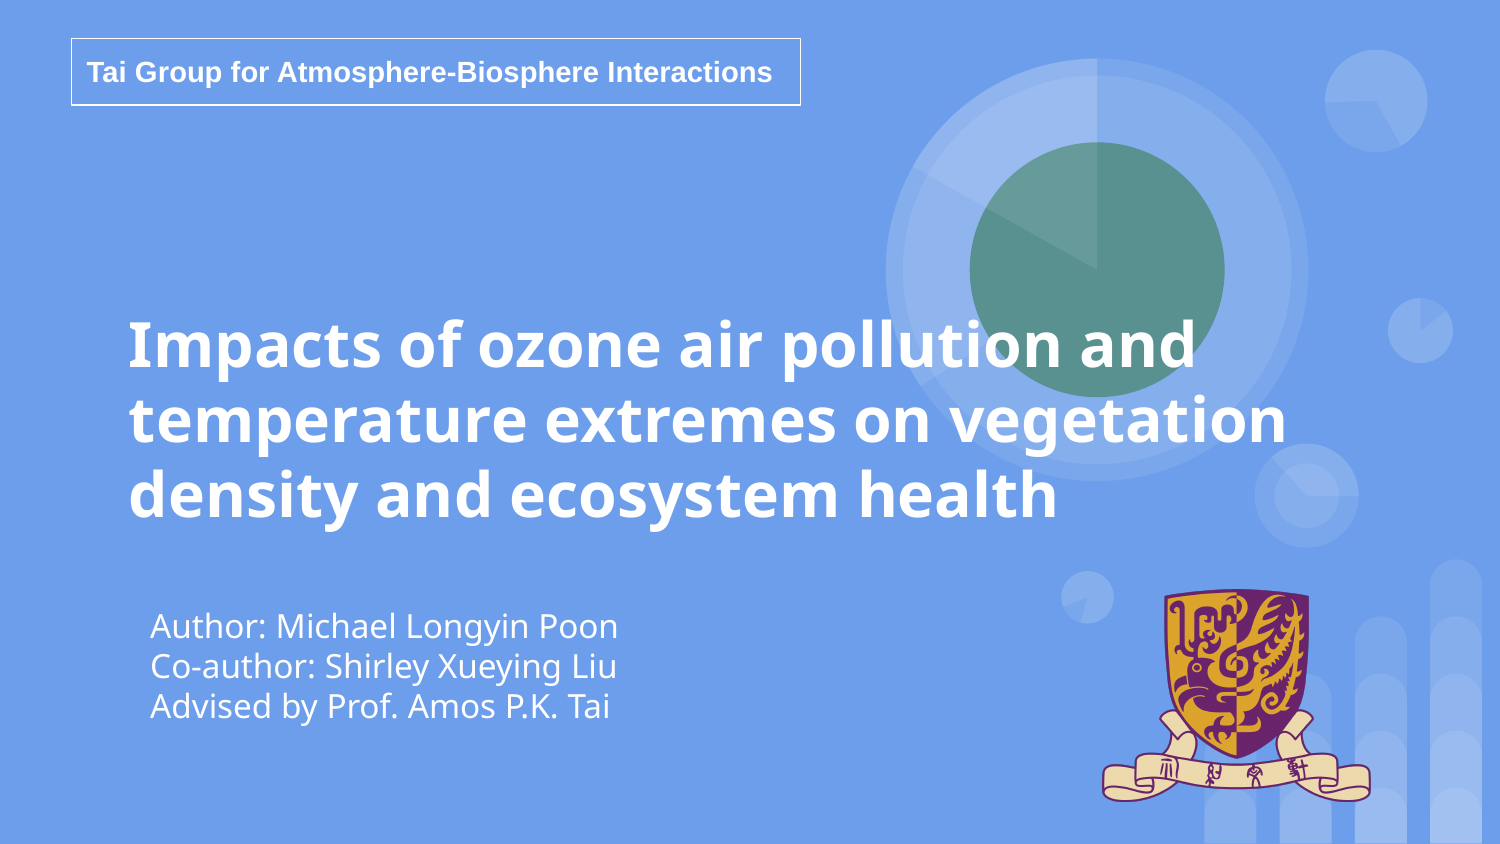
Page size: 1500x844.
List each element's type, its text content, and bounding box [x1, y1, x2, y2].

picture [1101, 589, 1371, 802]
subtitle Author: Michael Longyin Poon Co-author: Shirley Xueying Liu Advised by Prof. Amos P.K. Tai [135, 589, 834, 704]
title Impacts of ozone air pollution and temperature extremes on vegetation density and ecosystem health [113, 298, 1387, 537]
text_box Tai Group for Atmosphere-Biosphere Interactions [71, 38, 801, 106]
